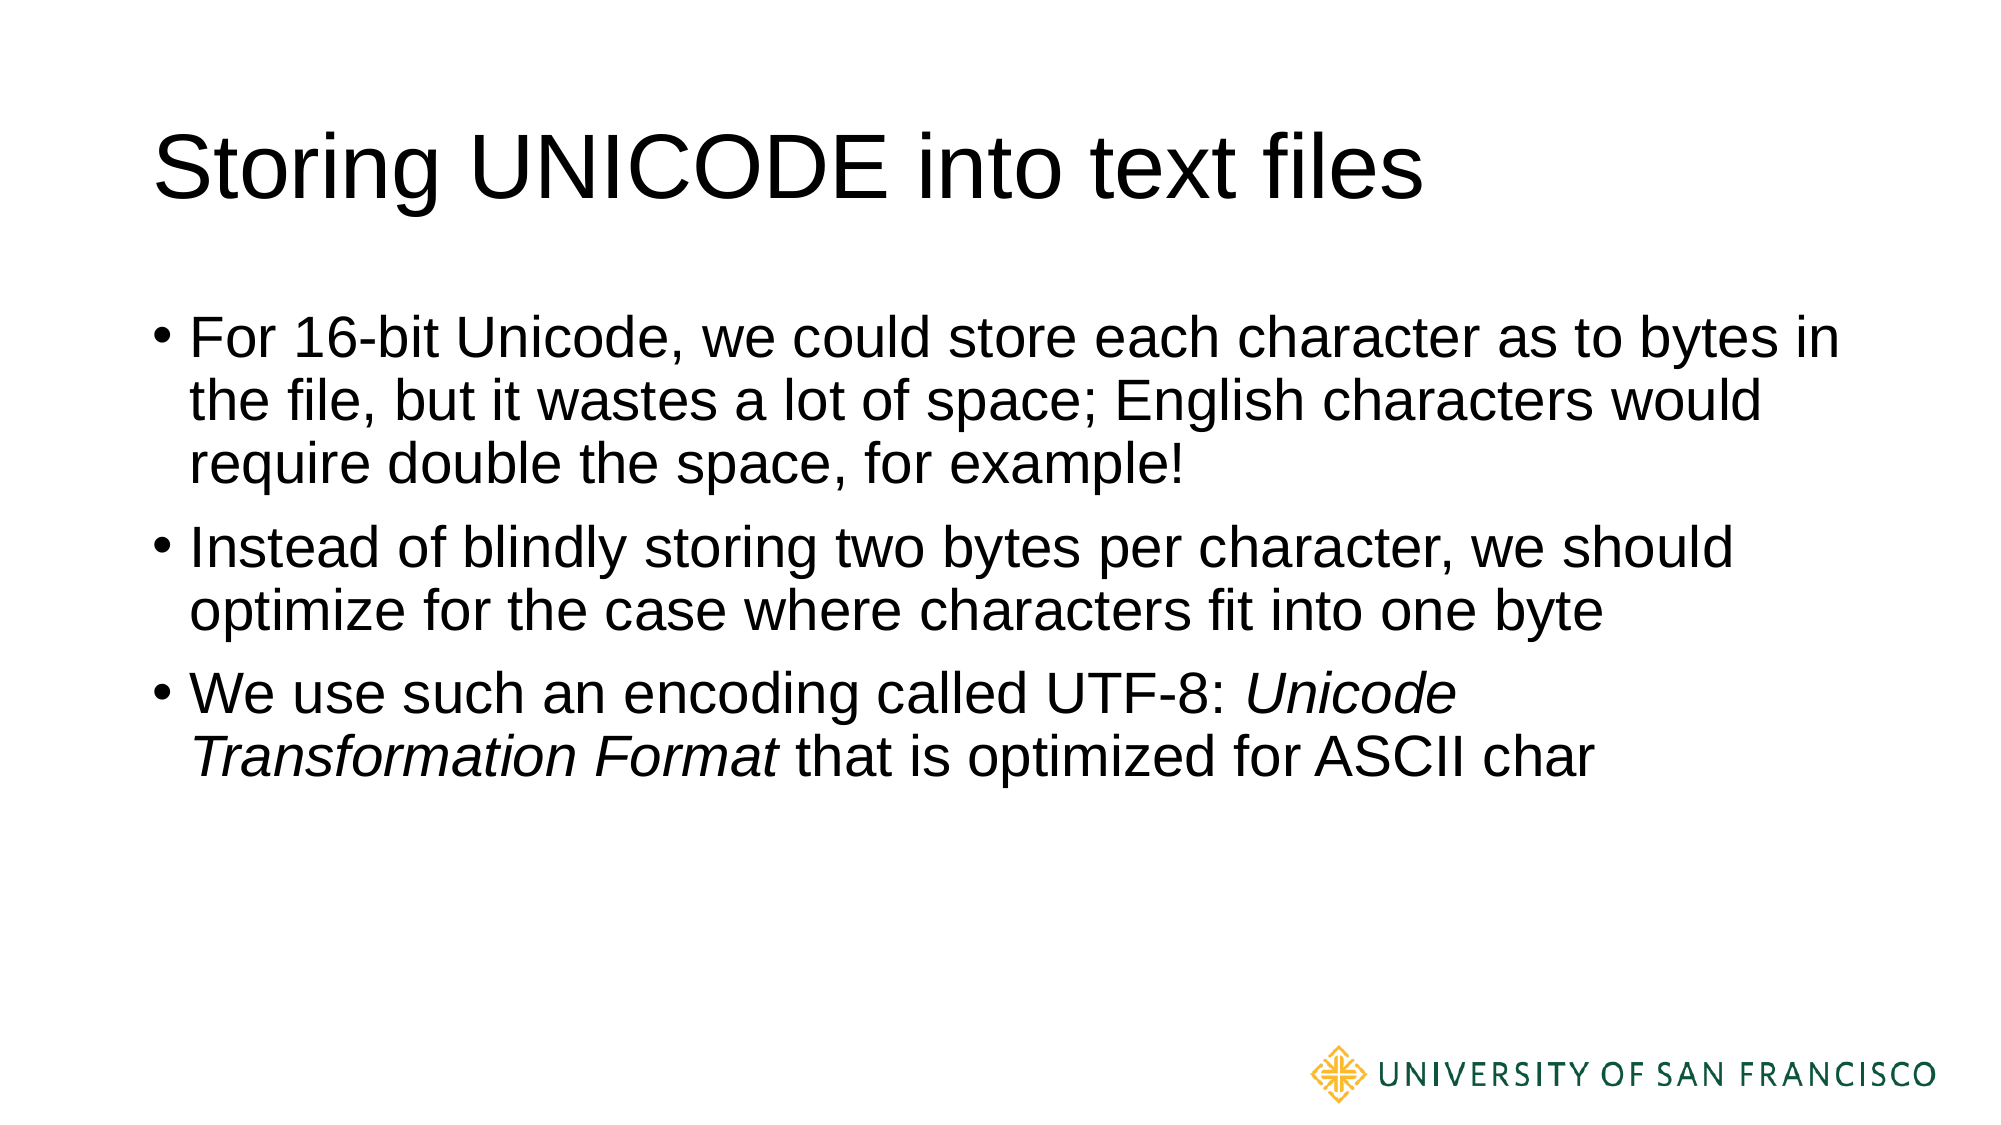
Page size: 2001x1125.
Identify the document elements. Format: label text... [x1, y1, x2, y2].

list For 16-bit Unicode, we could store each character as to bytes in the file, but it wastes a lot of space; English characters would require double the space, for example! Instead of blindly storing two bytes per character, we should optimize for the case where characters fit into one byte We use such an encoding called UTF-8: Unicode Transformation Format that is optimized for ASCII char [137, 299, 1863, 1014]
title Storing UNICODE into text files [137, 59, 1863, 278]
